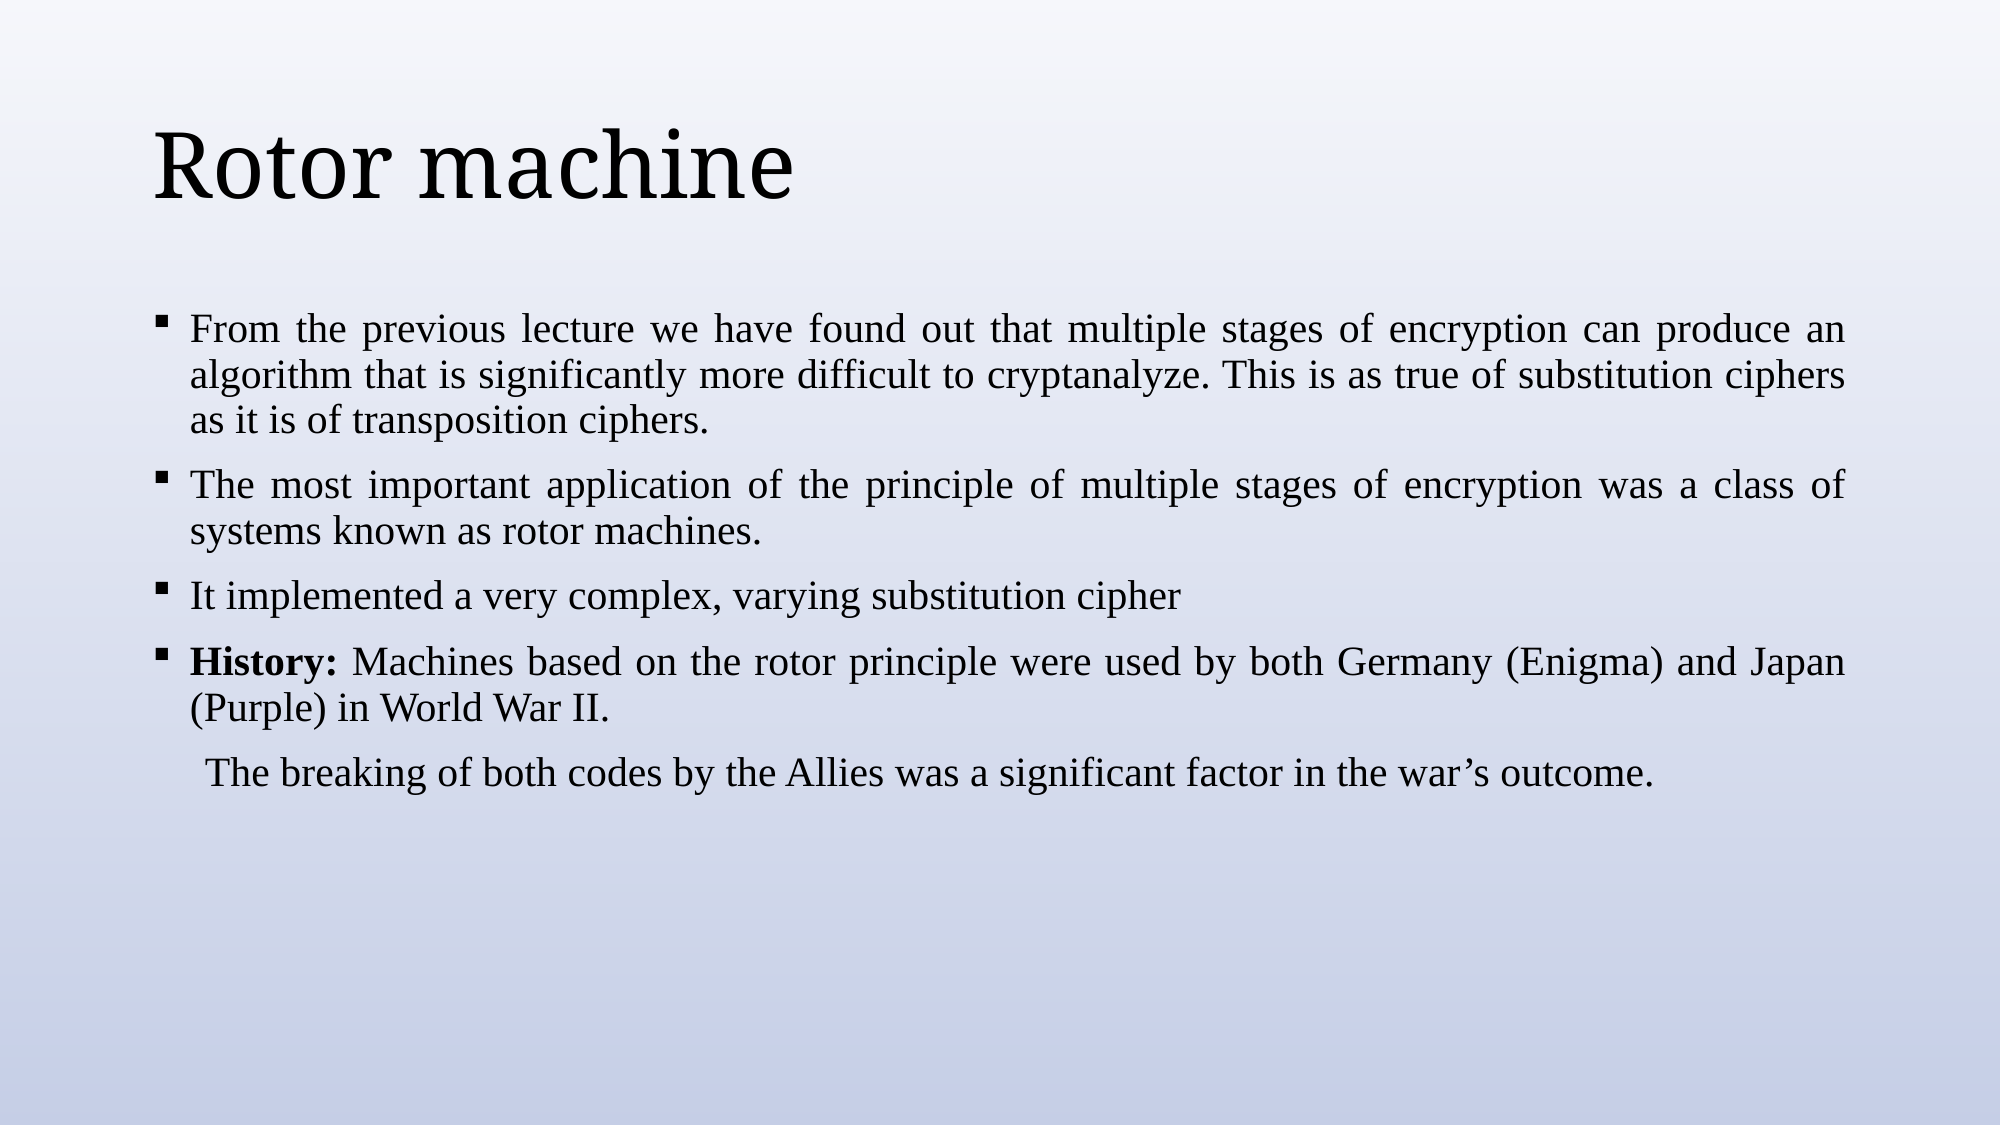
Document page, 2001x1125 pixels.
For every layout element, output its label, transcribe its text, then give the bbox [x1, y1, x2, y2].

list From the previous lecture we have found out that multiple stages of encryption can produce an algorithm that is significantly more difficult to cryptanalyze. This is as true of substitution ciphers as it is of transposition ciphers. The most important application of the principle of multiple stages of encryption was a class of systems known as rotor machines. It implemented a very complex, varying substitution cipher History: Machines based on the rotor principle were used by both Germany (Enigma) and Japan (Purple) in World War II. The breaking of both codes by the Allies was a significant factor in the war’s outcome. [137, 299, 1863, 1014]
title Rotor machine [137, 59, 1863, 278]
